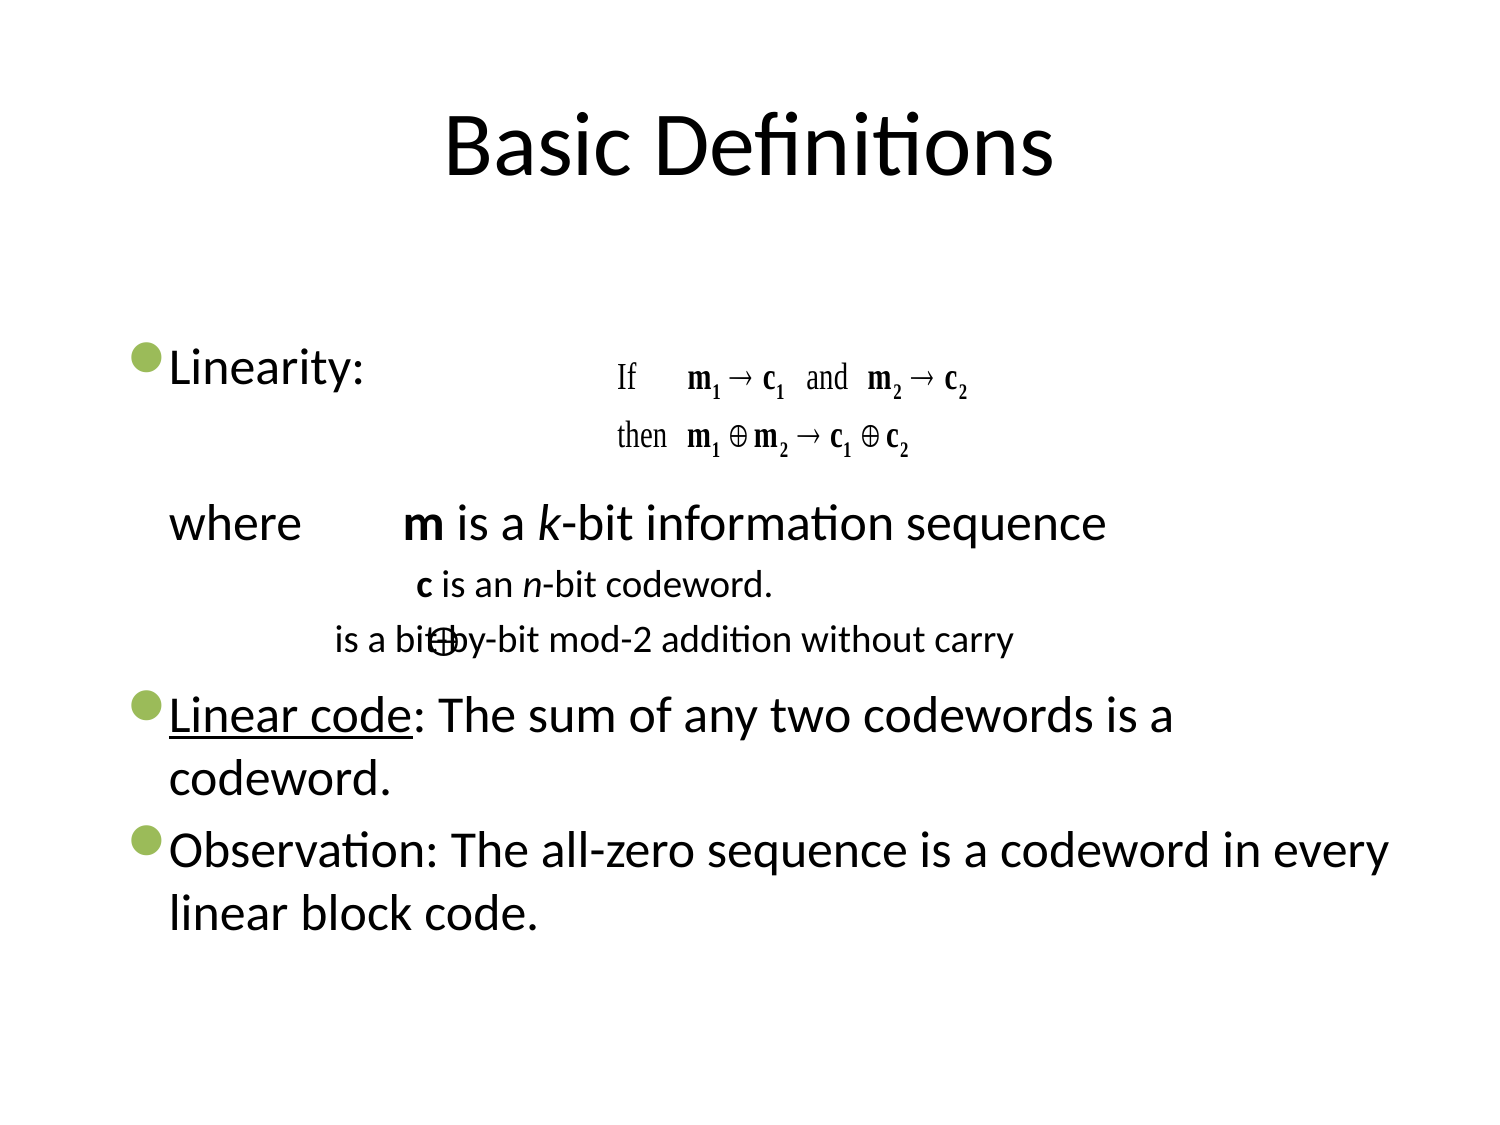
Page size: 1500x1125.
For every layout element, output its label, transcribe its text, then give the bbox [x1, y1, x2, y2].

title Basic Definitions [74, 44, 1426, 233]
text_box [612, 351, 997, 467]
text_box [421, 617, 551, 751]
list Linearity: where m is a k-bit information sequence c is an n-bit codeword. is a bit-by-bit mod-2 addition without carry Linear code: The sum of any two codewords is a codeword. Observation: The all-zero sequence is a codeword in every linear block code. [112, 324, 1413, 1001]
